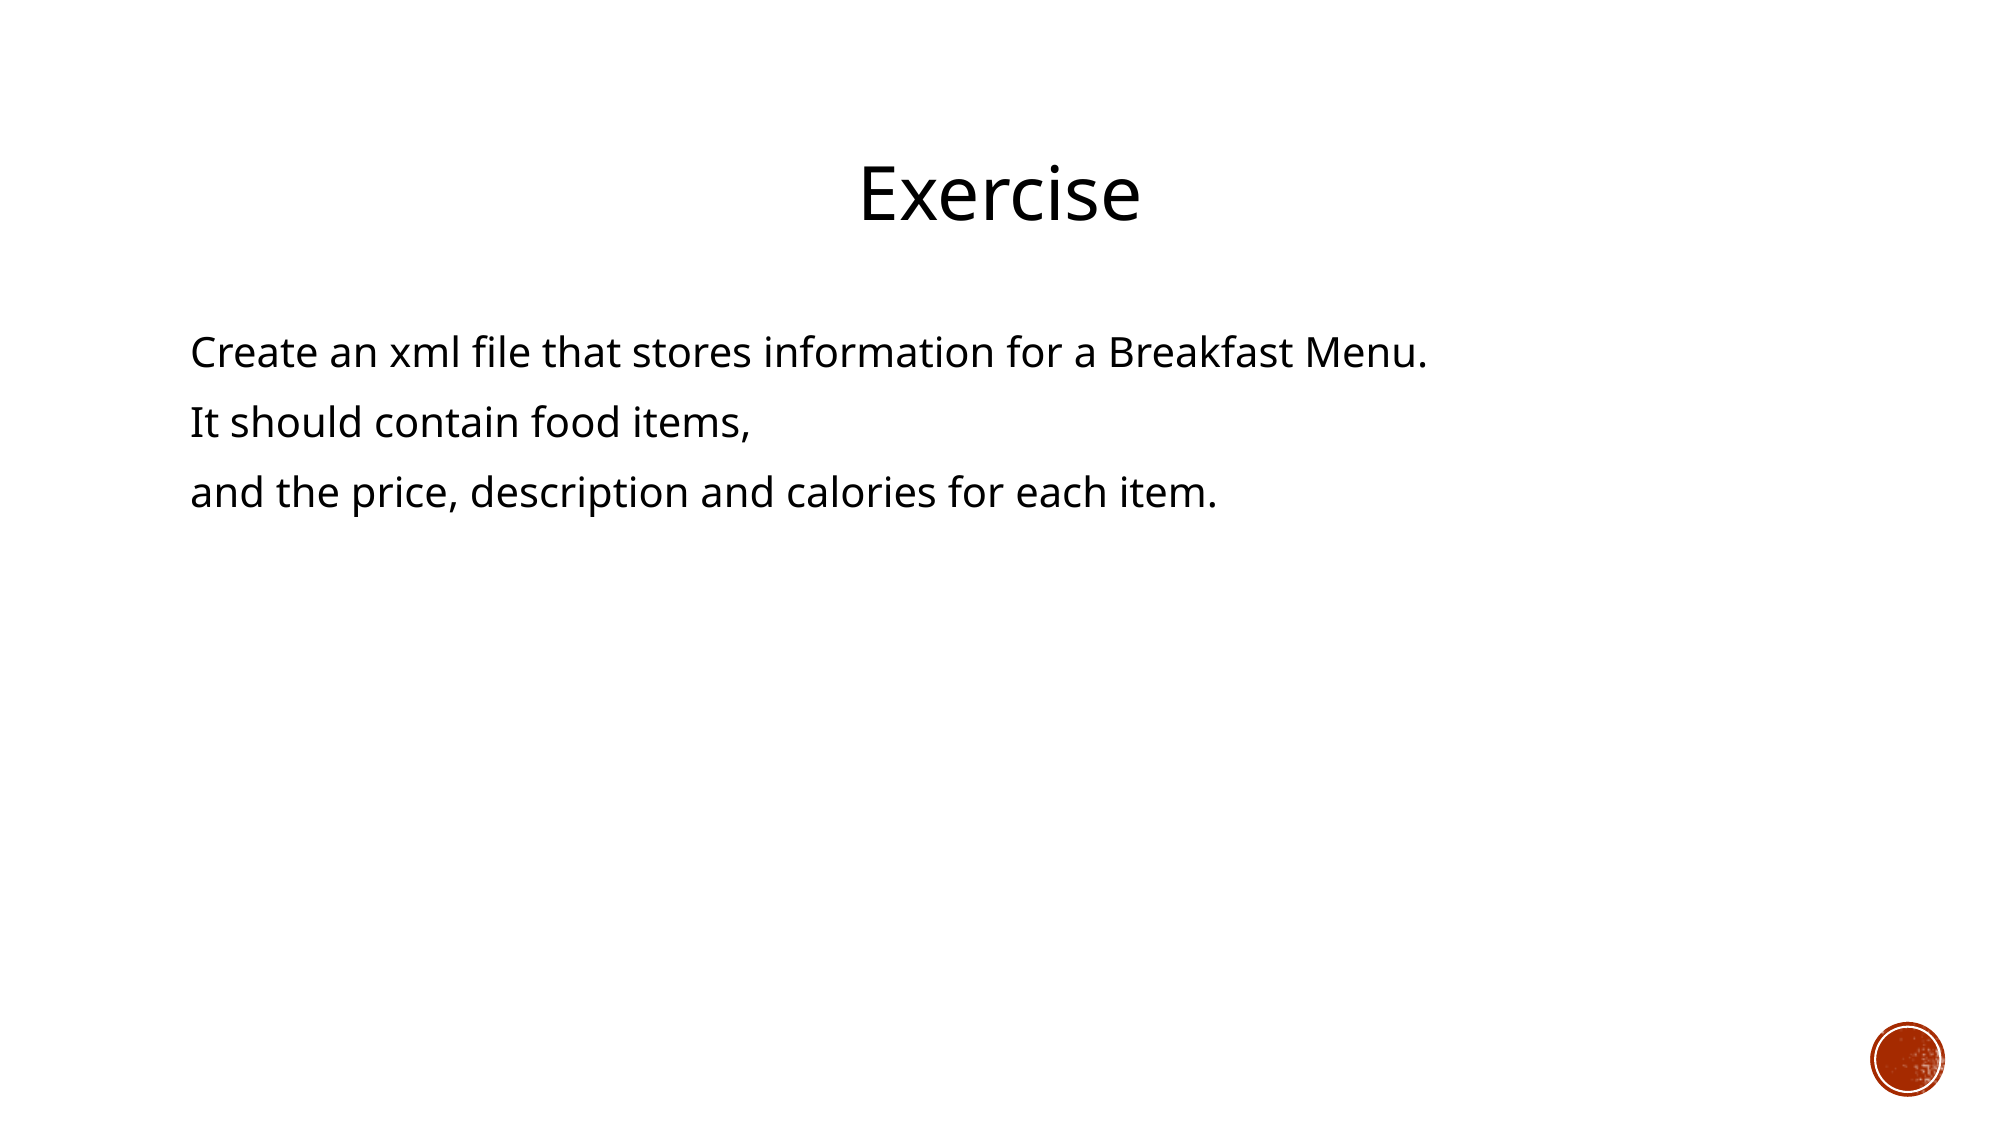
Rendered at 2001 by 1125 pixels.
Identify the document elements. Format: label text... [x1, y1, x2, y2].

picture [1870, 1021, 1946, 1097]
list Exercise Create an xml file that stores information for a Breakfast Menu. It should contain food items, and the price, description and calories for each item. [175, 148, 1826, 1013]
